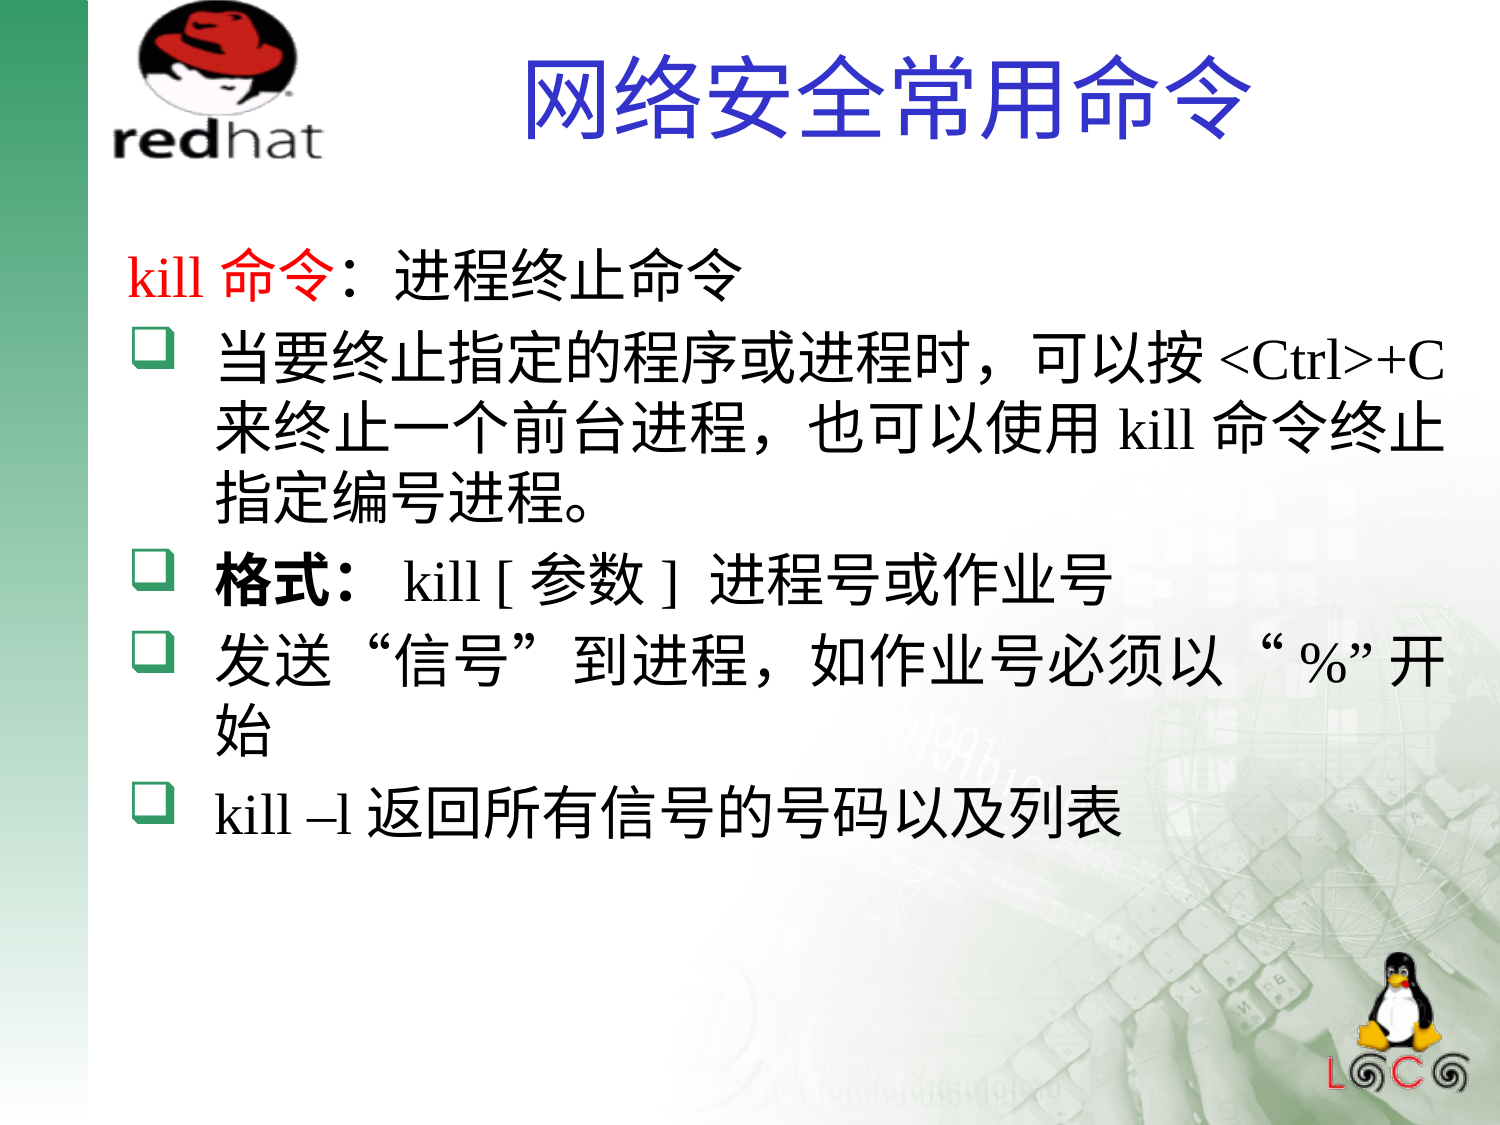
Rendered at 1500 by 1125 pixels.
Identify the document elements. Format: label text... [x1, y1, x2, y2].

title 网络安全常用命令 [324, 31, 1451, 161]
list kill命令：进程终止命令 当要终止指定的程序或进程时，可以按<Ctrl>+C来终止一个前台进程，也可以使用kill命令终止指定编号进程。 格式：kill [参数] 进程号或作业号 发送“信号”到进程，如作业号必须以“%”开始 kill –l返回所有信号的号码以及列表 [112, 231, 1463, 975]
picture [549, 365, 1500, 1125]
picture [112, 0, 325, 161]
